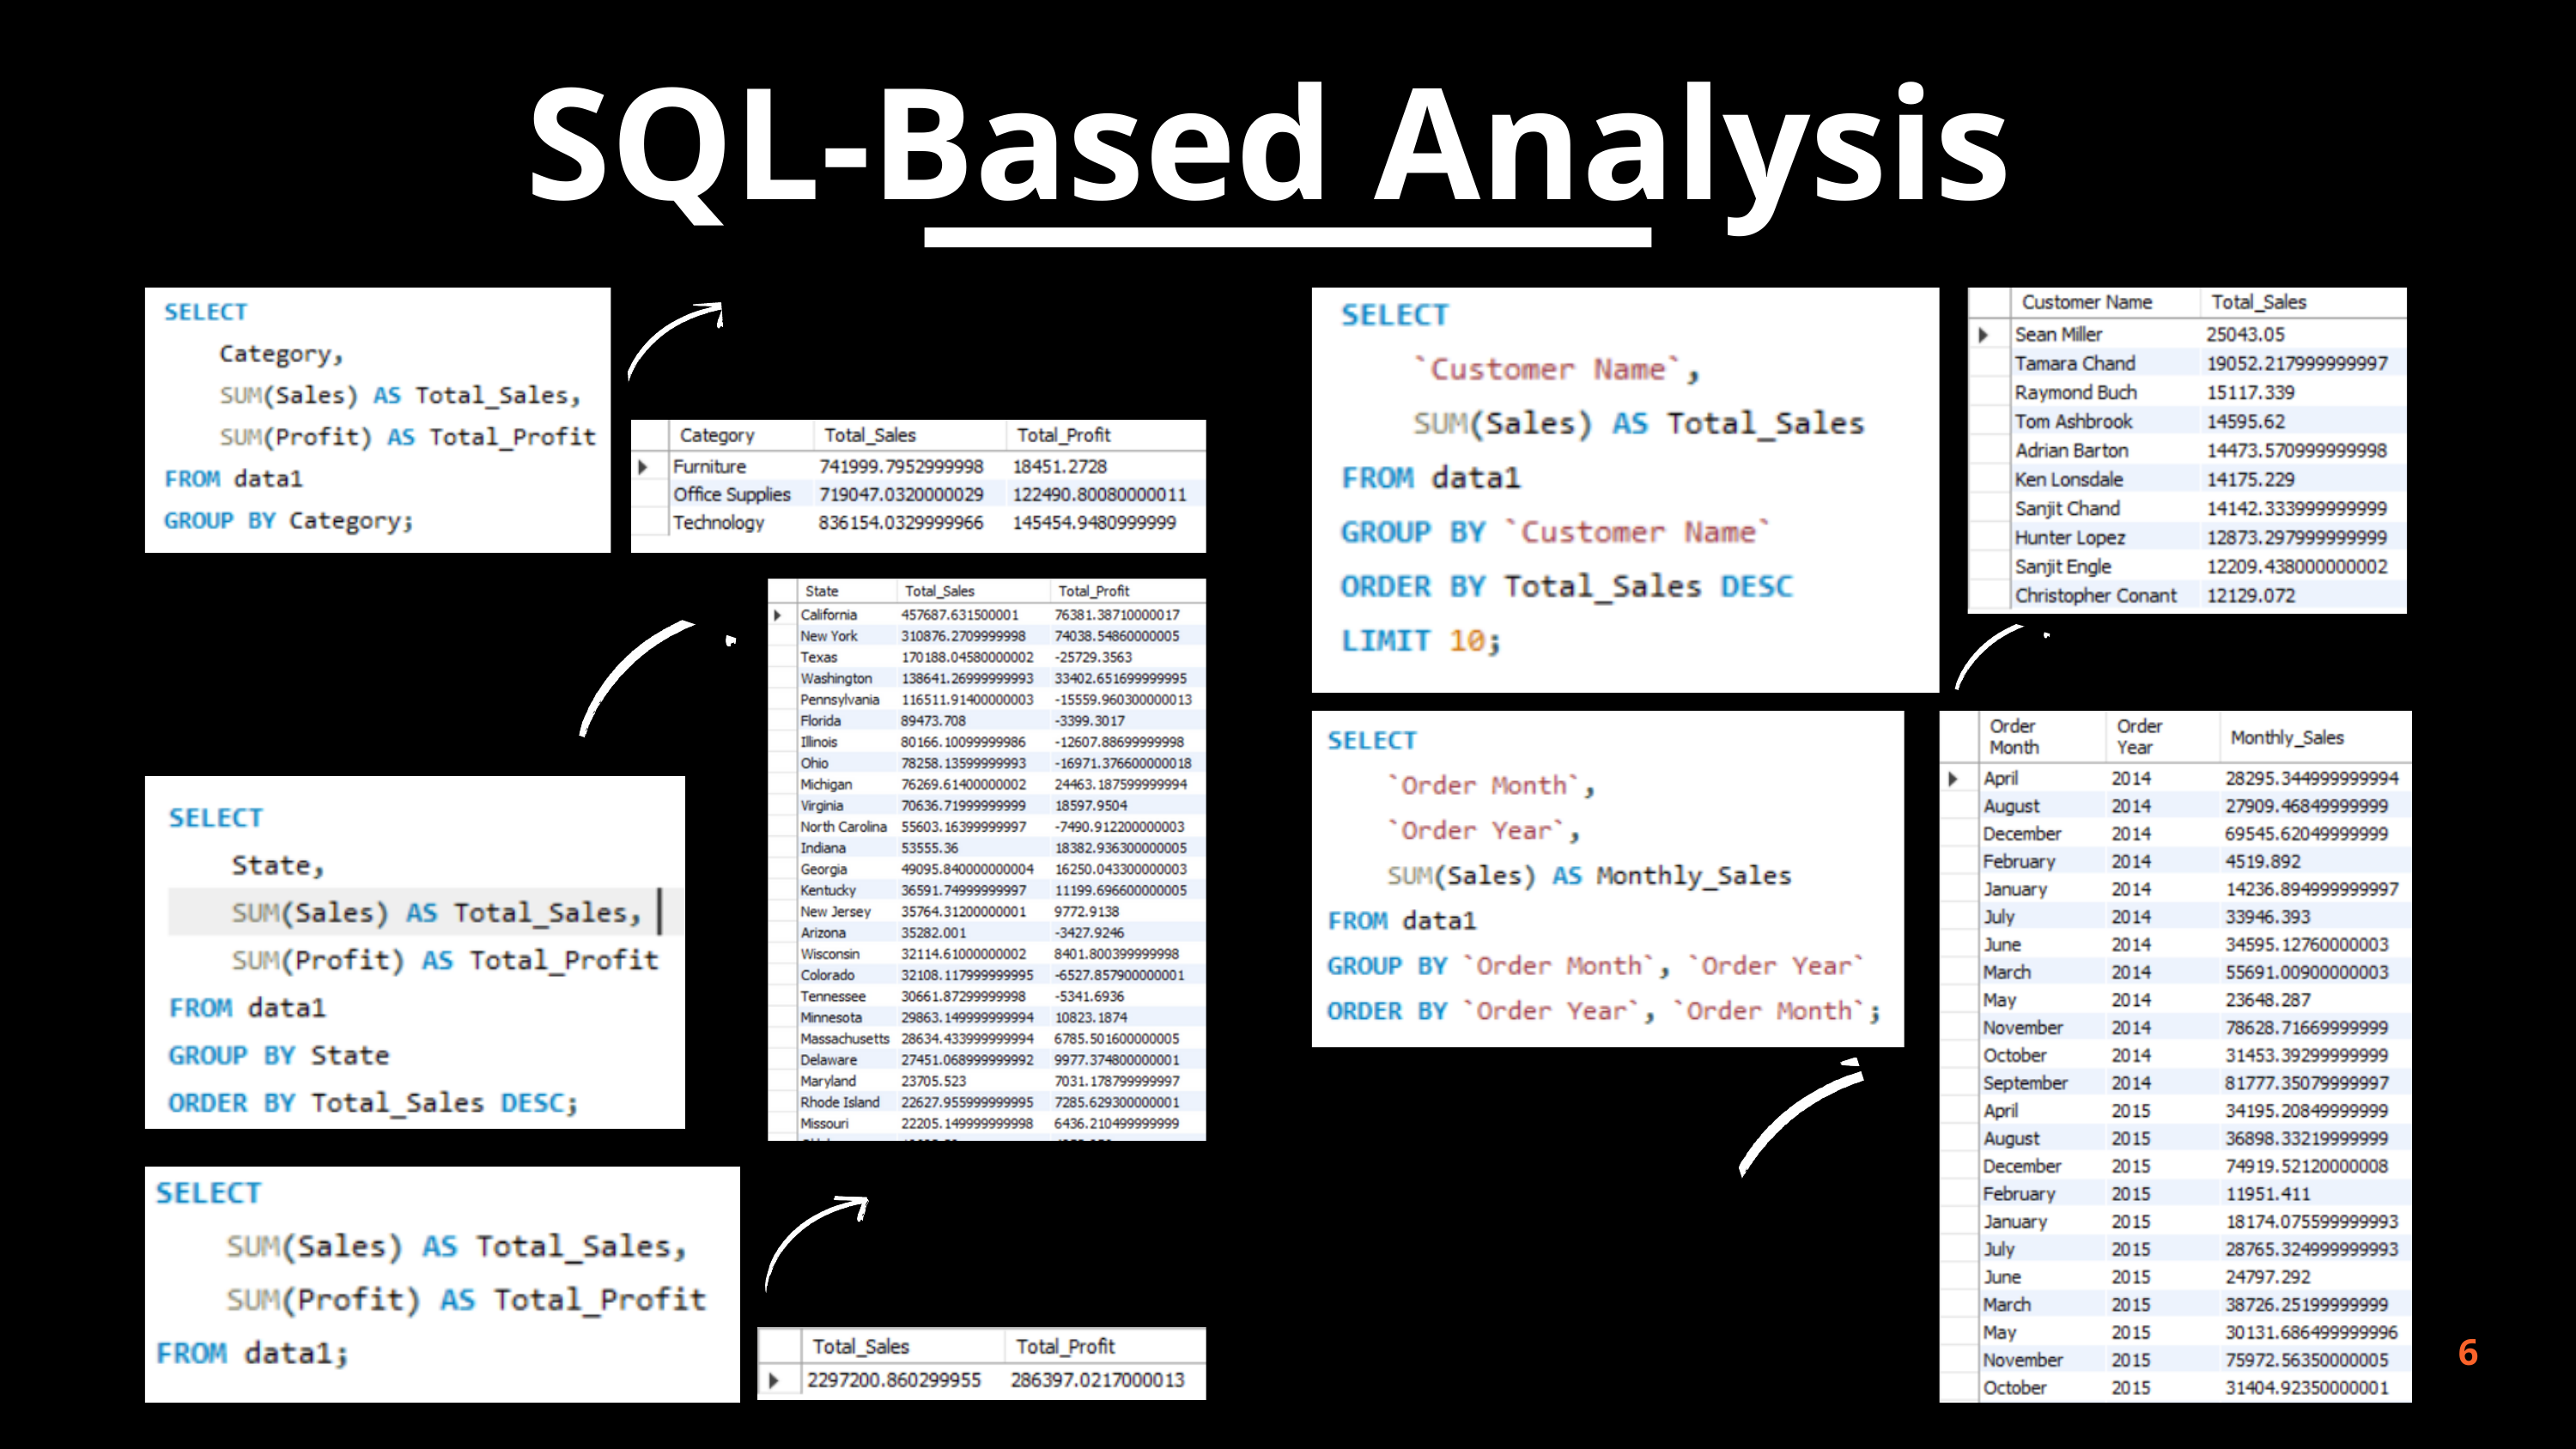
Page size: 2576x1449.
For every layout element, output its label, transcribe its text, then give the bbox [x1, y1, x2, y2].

text_box 6 [2458, 1322, 2479, 1373]
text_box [144, 1167, 1206, 1403]
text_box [144, 579, 1206, 1141]
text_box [525, 45, 2051, 246]
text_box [1311, 711, 2413, 1403]
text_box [1311, 287, 2408, 711]
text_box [144, 287, 1206, 554]
